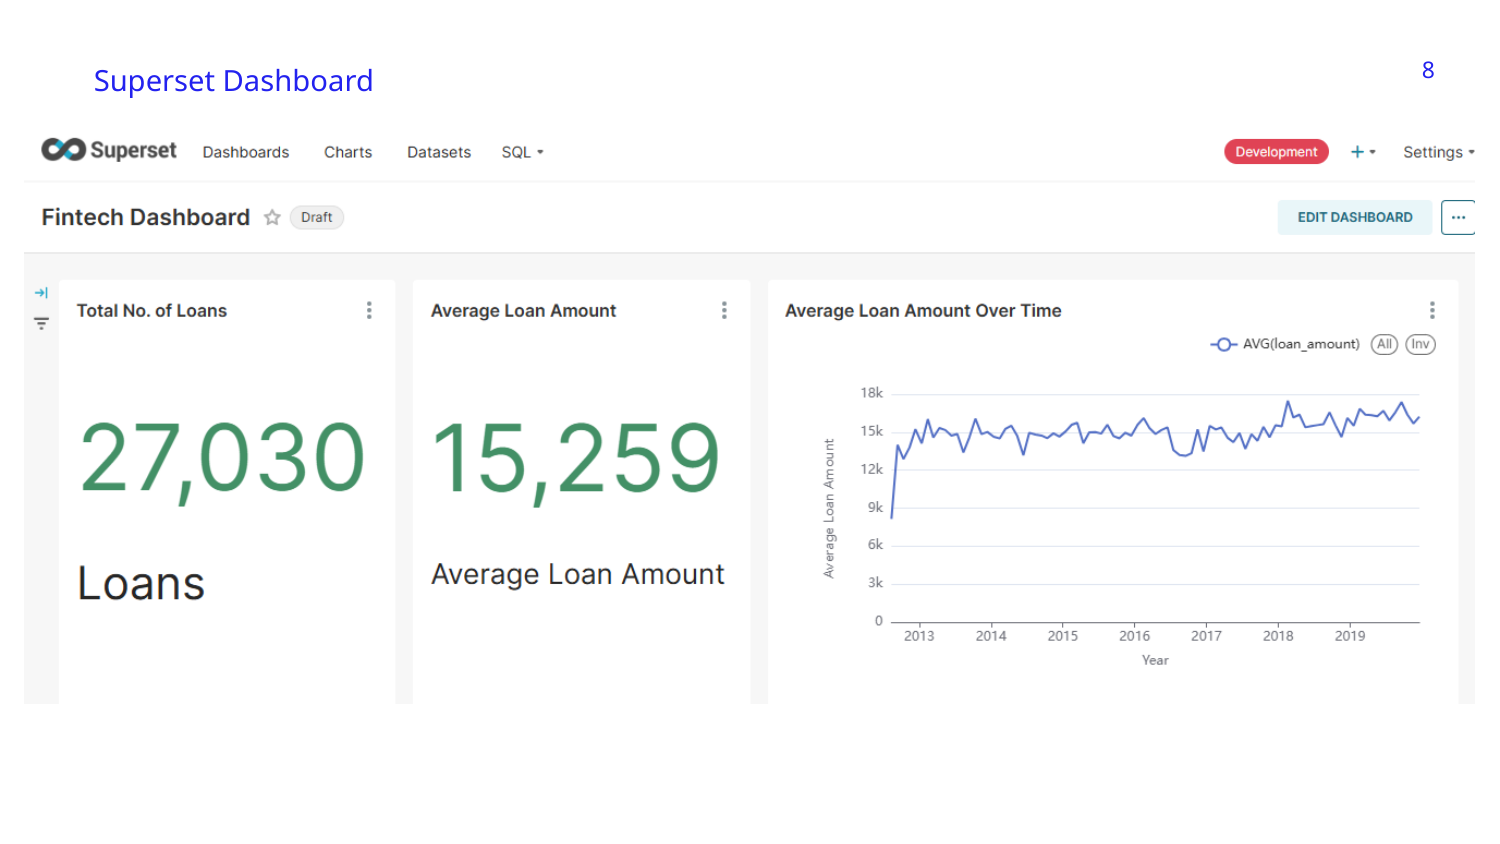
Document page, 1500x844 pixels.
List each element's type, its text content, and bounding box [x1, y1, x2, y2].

slide_number ‹#› [1392, 41, 1450, 71]
text_box Superset Dashboard [78, 47, 668, 103]
picture [24, 127, 1476, 705]
